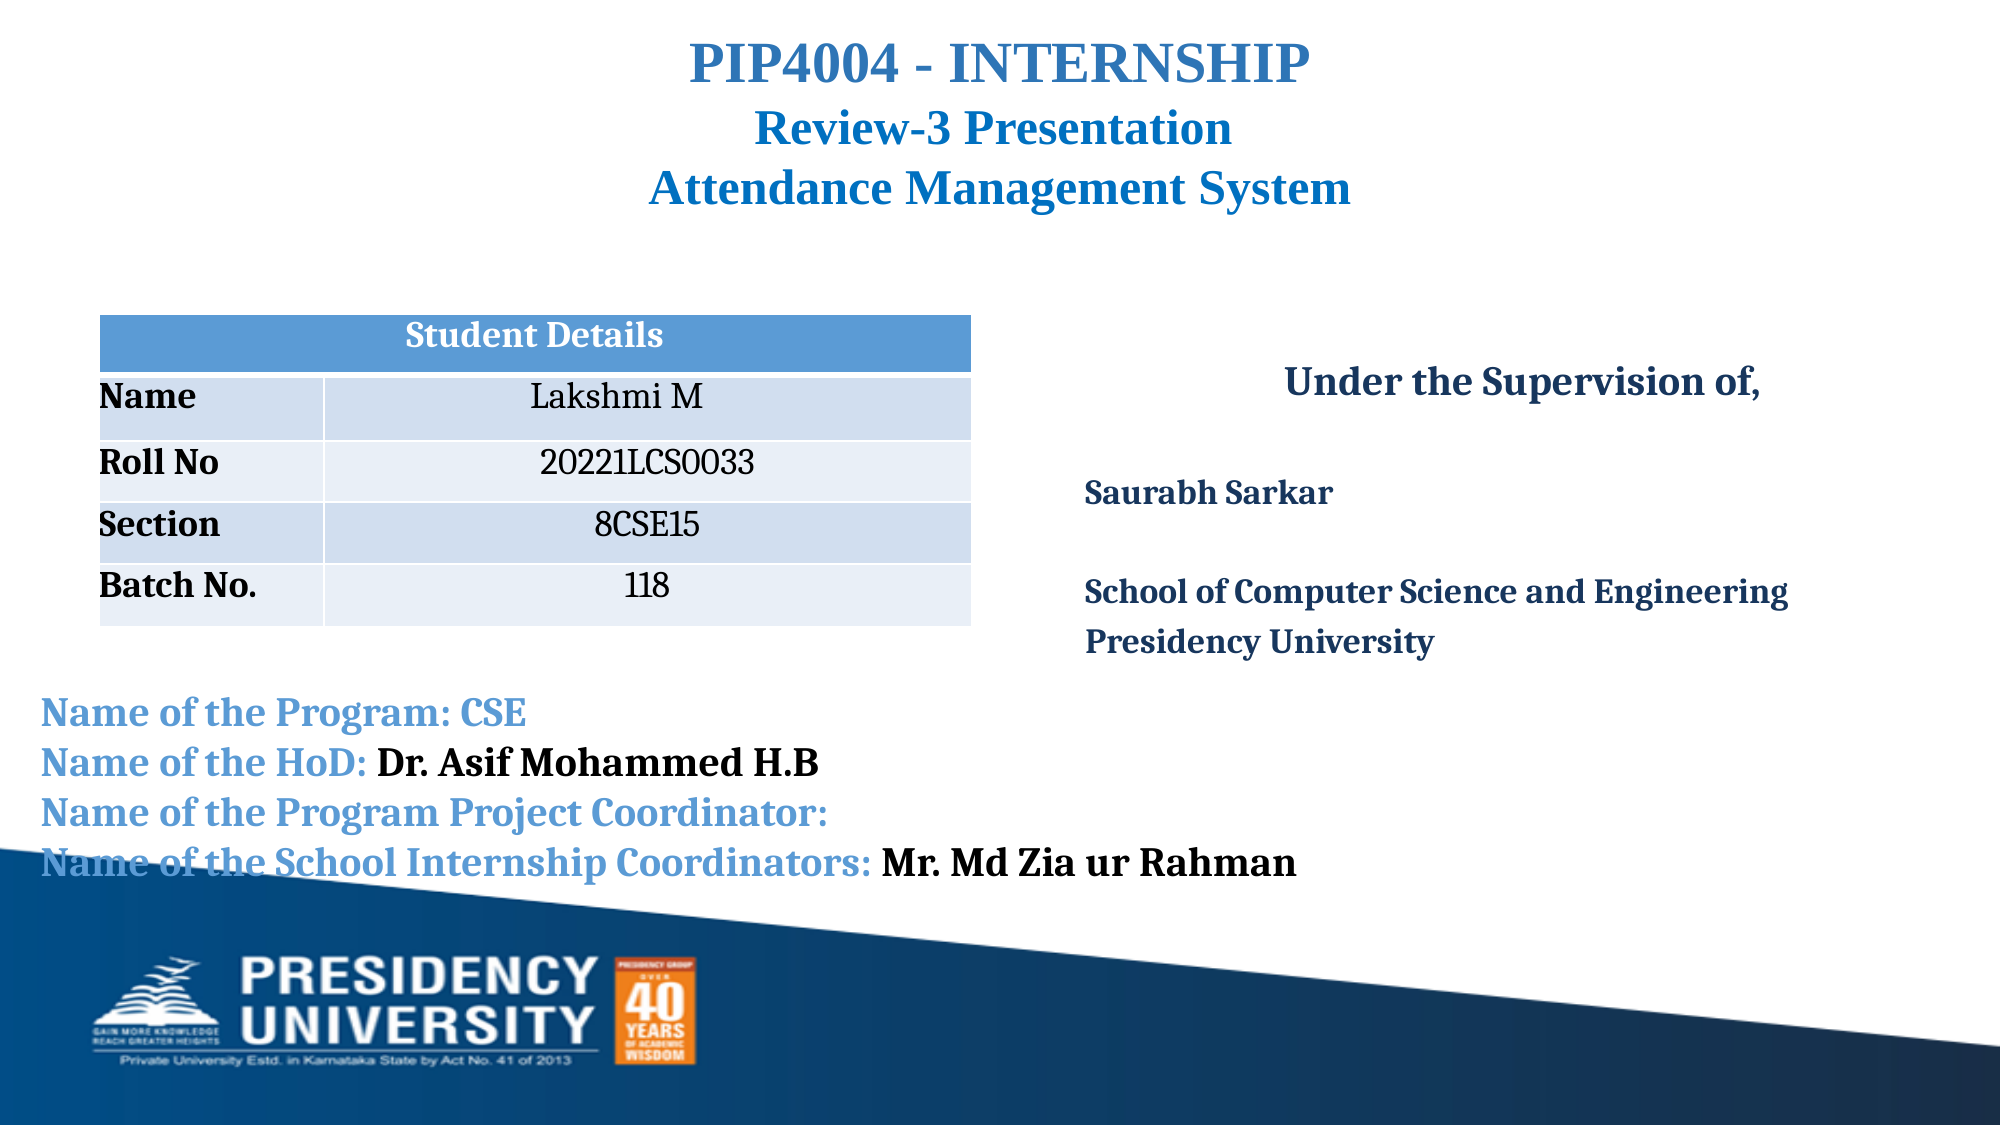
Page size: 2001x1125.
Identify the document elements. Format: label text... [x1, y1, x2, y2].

text_box Under the Supervision of, Saurabh Sarkar School of Computer Science and Engineering Presidency University [1070, 346, 1975, 677]
table_cell 20221LCS0033 [325, 442, 971, 501]
picture [0, 845, 2000, 1125]
table_cell 8CSE15 [325, 503, 971, 563]
table_cell Batch No. [100, 565, 323, 626]
table_header Student Details [100, 315, 971, 372]
text_box PIP4004 - INTERNSHIP Review-3 Presentation Attendance Management System [137, 21, 1863, 278]
table_cell Roll No [100, 442, 323, 501]
table_cell Section [100, 503, 323, 563]
text_box Name of the Program: CSE Name of the HoD: Dr. Asif Mohammed H.B Name of the Program Project Coordinator: Name of the School Internship Coordinators: Mr. Md Zia ur Rahman [25, 677, 2000, 934]
table_cell Lakshmi M [325, 378, 971, 440]
table_cell Name [100, 378, 323, 440]
table_cell 118 [325, 565, 971, 626]
